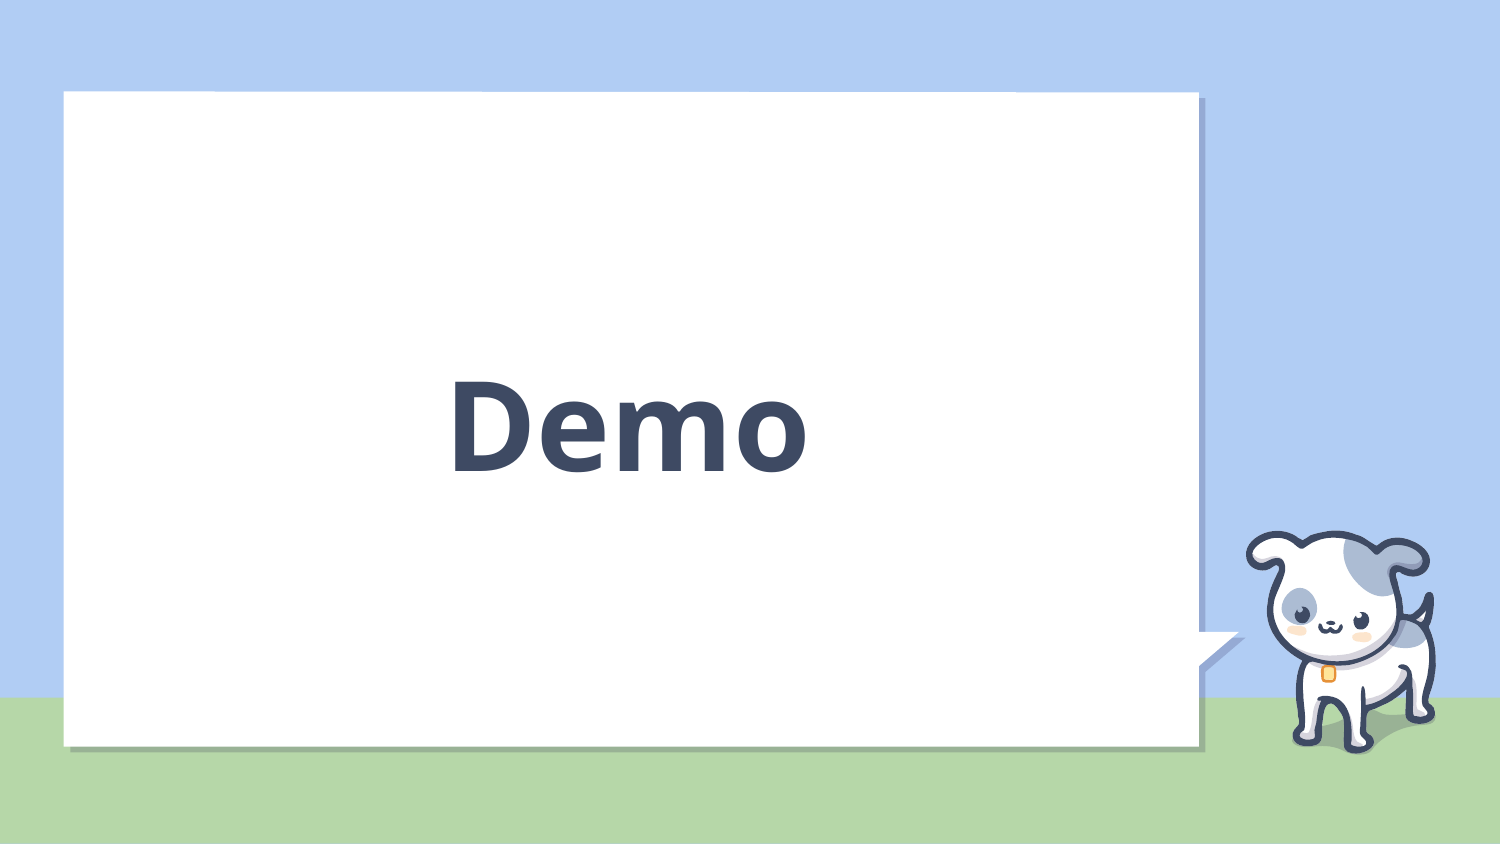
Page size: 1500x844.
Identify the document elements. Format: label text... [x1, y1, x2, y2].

title Demo [159, 186, 1096, 658]
